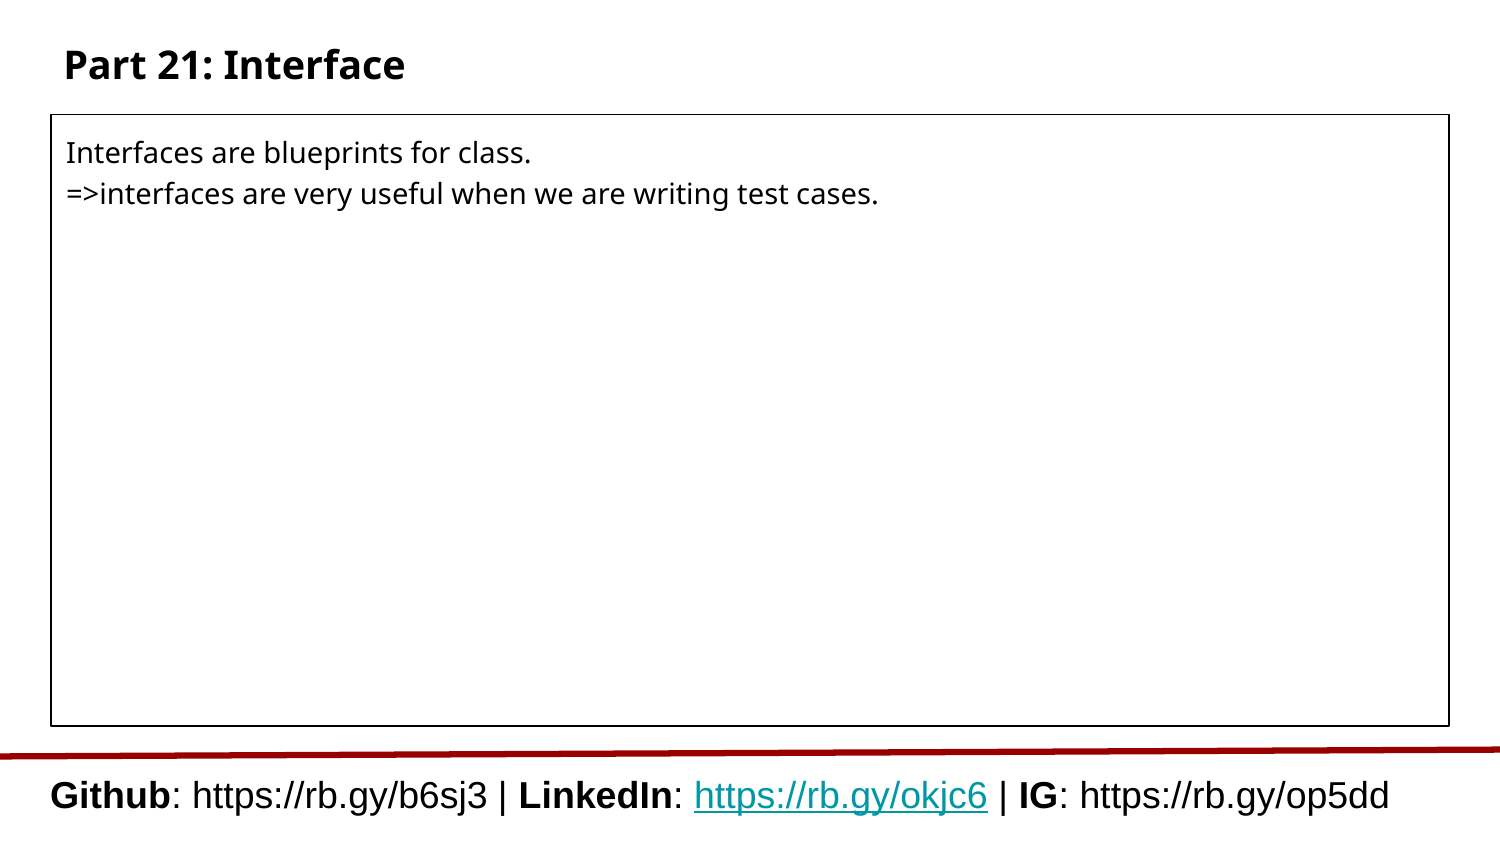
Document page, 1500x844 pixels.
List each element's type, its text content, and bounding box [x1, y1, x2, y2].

list Interfaces are blueprints for class. =>interfaces are very useful when we are writing test cases. [51, 114, 1449, 726]
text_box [0, 749, 1500, 757]
text_box Github: https://rb.gy/b6sj3 | LinkedIn: https://rb.gy/okjc6 | IG: https://rb.gy/op5dd [35, 765, 1460, 832]
title Part 21: Interface [48, 17, 1447, 94]
